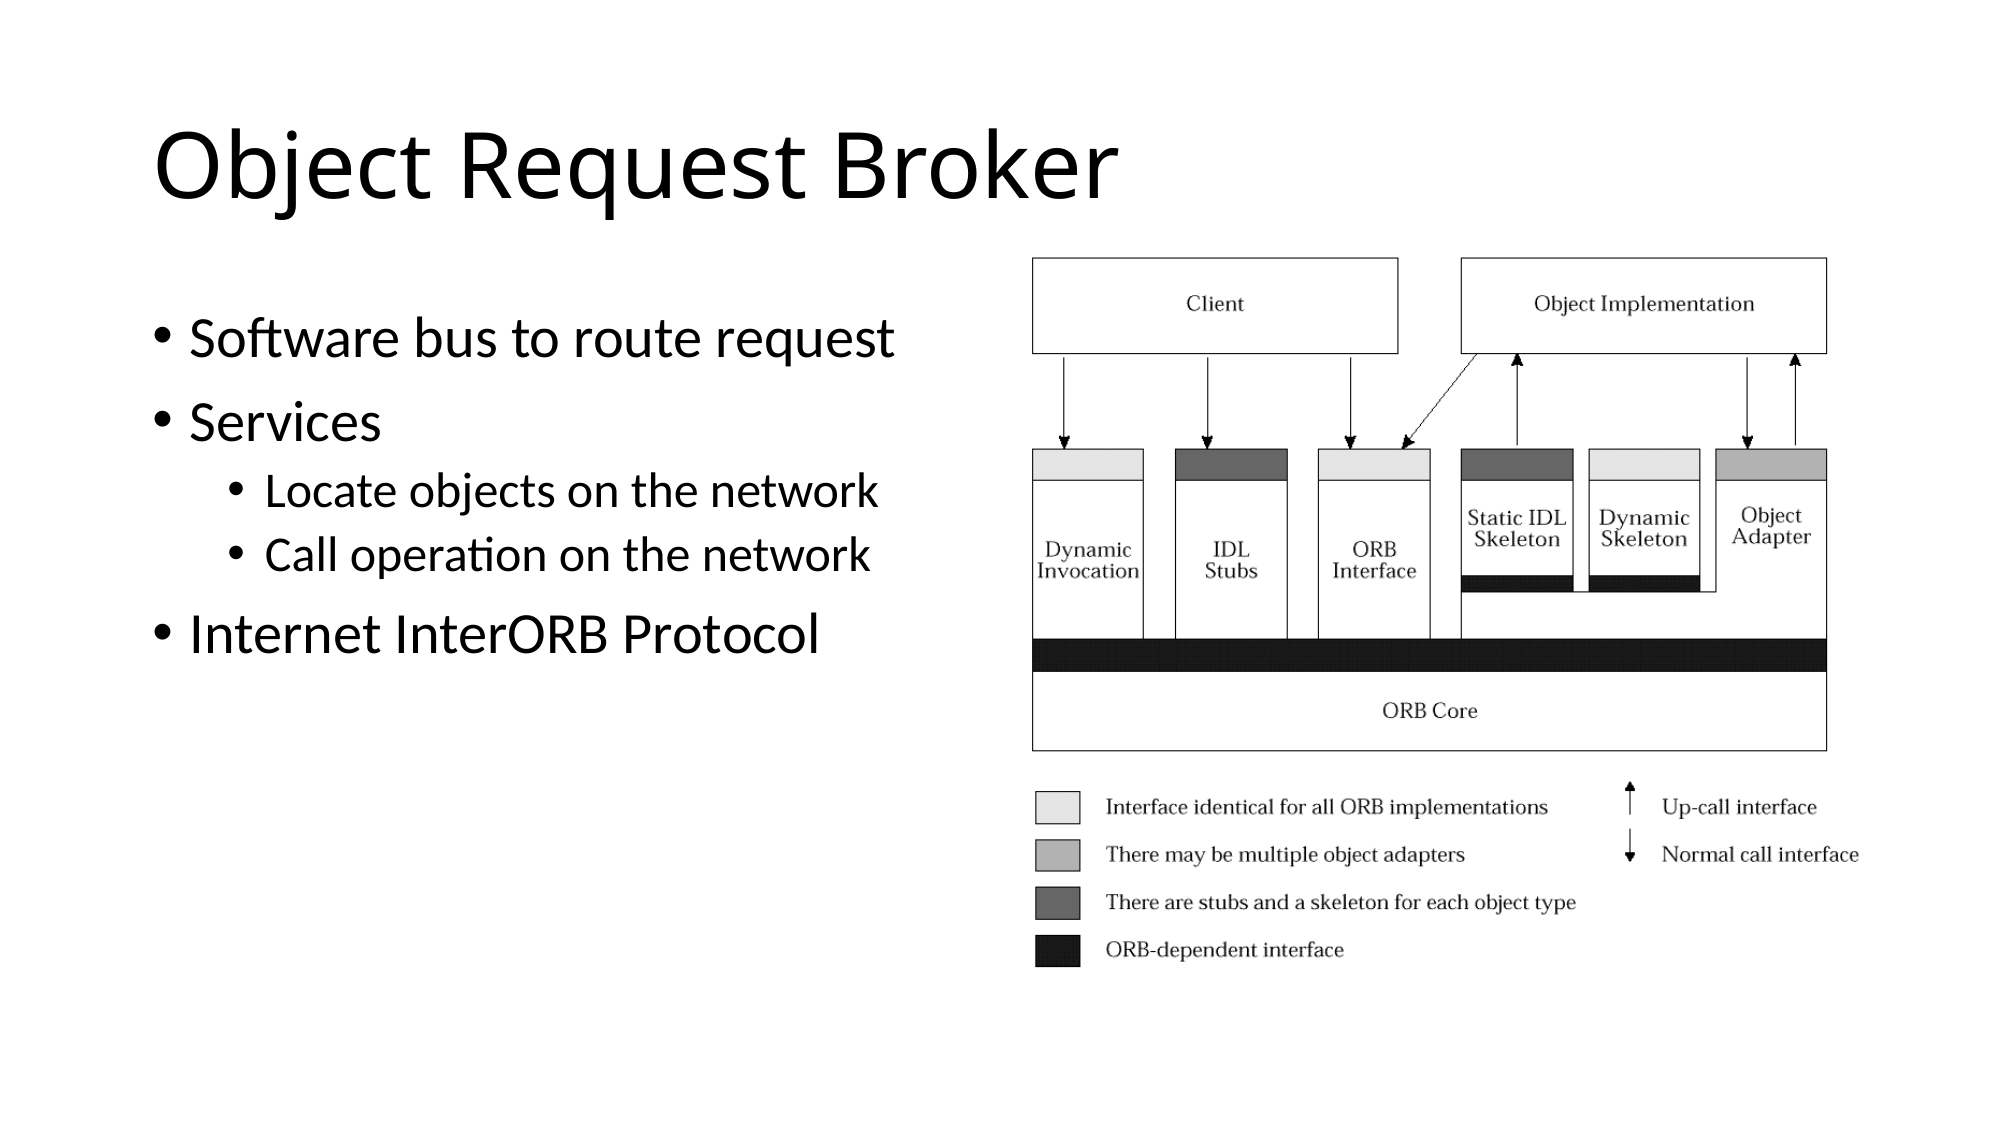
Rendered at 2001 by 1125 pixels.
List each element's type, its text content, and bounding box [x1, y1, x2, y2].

list Software bus to route request Services Locate objects on the network Call operation on the network Internet InterORB Protocol [137, 299, 1863, 1014]
picture [1016, 235, 1868, 1009]
title Object Request Broker [137, 59, 1863, 278]
